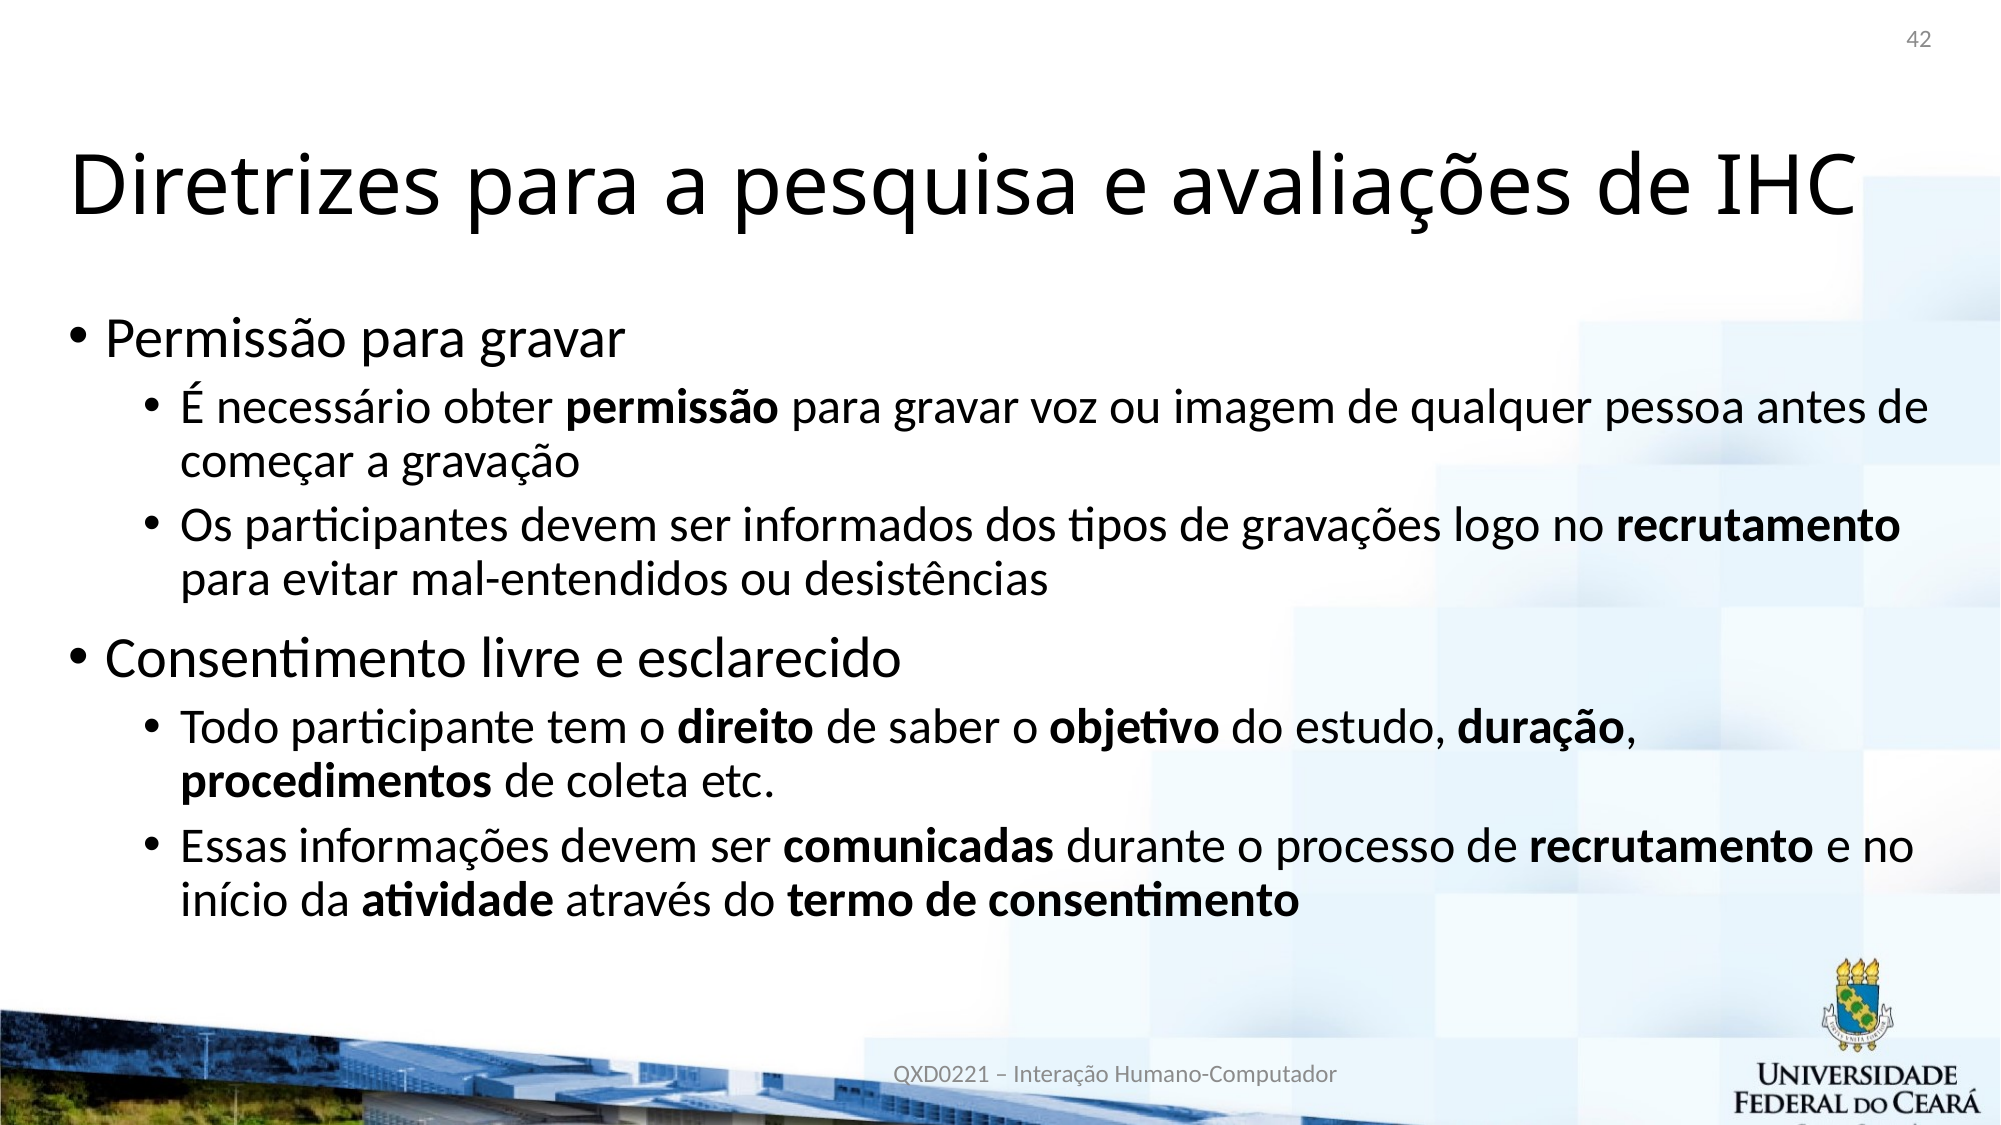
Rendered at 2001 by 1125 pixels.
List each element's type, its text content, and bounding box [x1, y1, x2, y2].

footer QXD0221 – Interação Humano-Computador [523, 1042, 1708, 1103]
list Permissão para gravar É necessário obter permissão para gravar voz ou imagem de qualquer pessoa antes de começar a gravação Os participantes devem ser informados dos tipos de gravações logo no recrutamento para evitar mal-entendidos ou desistências Consentimento livre e esclarecido Todo participante tem o direito de saber o objetivo do estudo, duração, procedimentos de coleta etc. Essas informações devem ser comunicadas durante o processo de recrutamento e no início da atividade através do termo de consentimento [53, 299, 1946, 1014]
picture [0, 0, 2001, 1125]
title Diretrizes para a pesquisa e avaliações de IHC [53, 97, 1946, 278]
slide_number 42 [1496, 7, 1947, 68]
